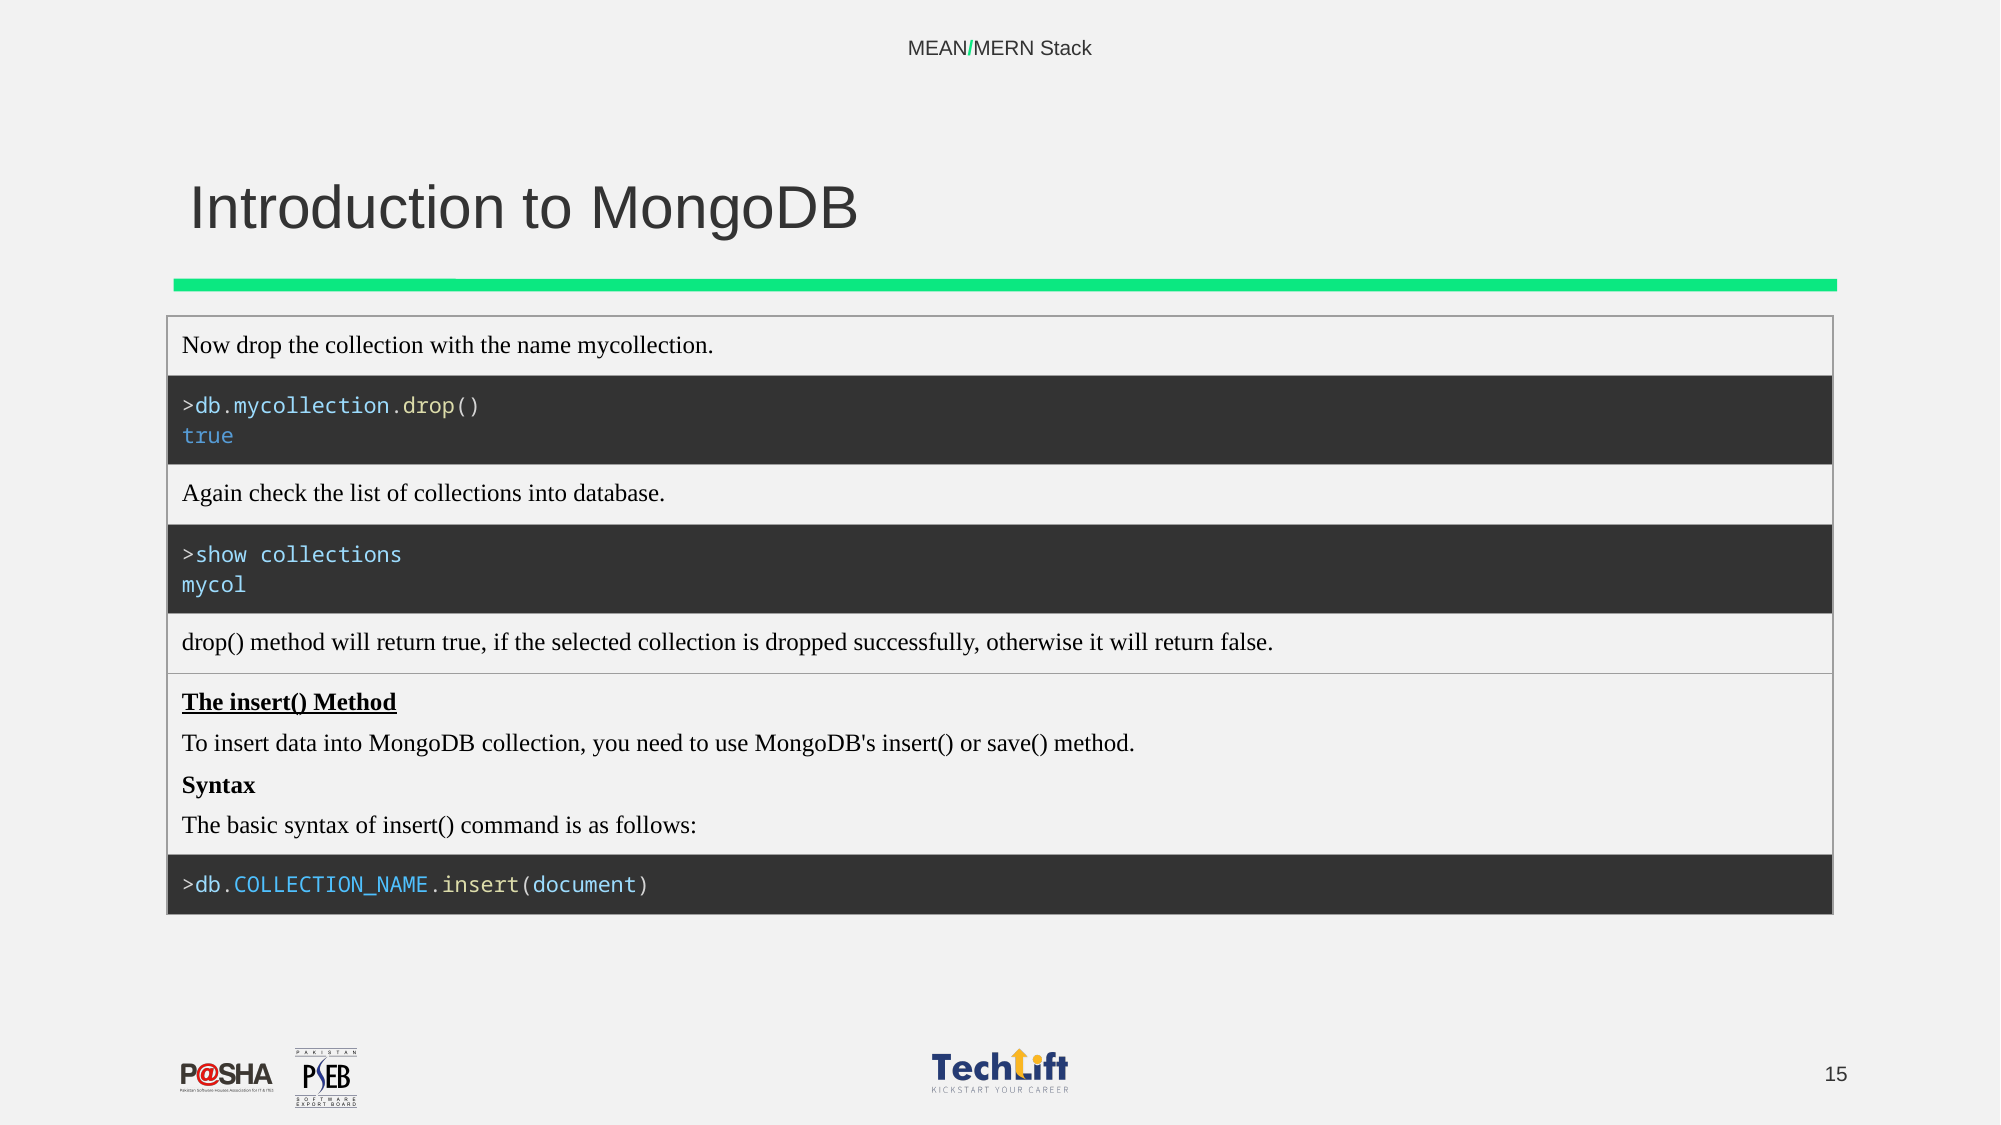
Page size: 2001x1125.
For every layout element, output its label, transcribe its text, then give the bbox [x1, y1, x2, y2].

picture [295, 1048, 357, 1108]
table_cell >db.mycollection.drop() true [168, 376, 1832, 464]
table_cell Again check the list of collections into database. [168, 465, 1832, 524]
table_cell >db.COLLECTION_NAME.insert(document) [168, 855, 1832, 914]
picture [932, 1048, 1068, 1093]
table_cell drop() method will return true, if the selected collection is dropped successfully, otherwise it will return false. [168, 614, 1832, 673]
title Introduction to MongoDB [174, 145, 1825, 248]
table_header Now drop the collection with the name mycollection. [168, 317, 1832, 375]
picture [180, 1063, 274, 1093]
footer MEAN/MERN Stack [662, 17, 1338, 77]
table_cell >show collections mycol [168, 525, 1832, 613]
table_cell The insert() Method To insert data into MongoDB collection, you need to use MongoDB's insert() or save() method. Syntax The basic syntax of insert() command is as follows: [168, 674, 1832, 854]
slide_number ‹#› [1412, 1042, 1863, 1103]
